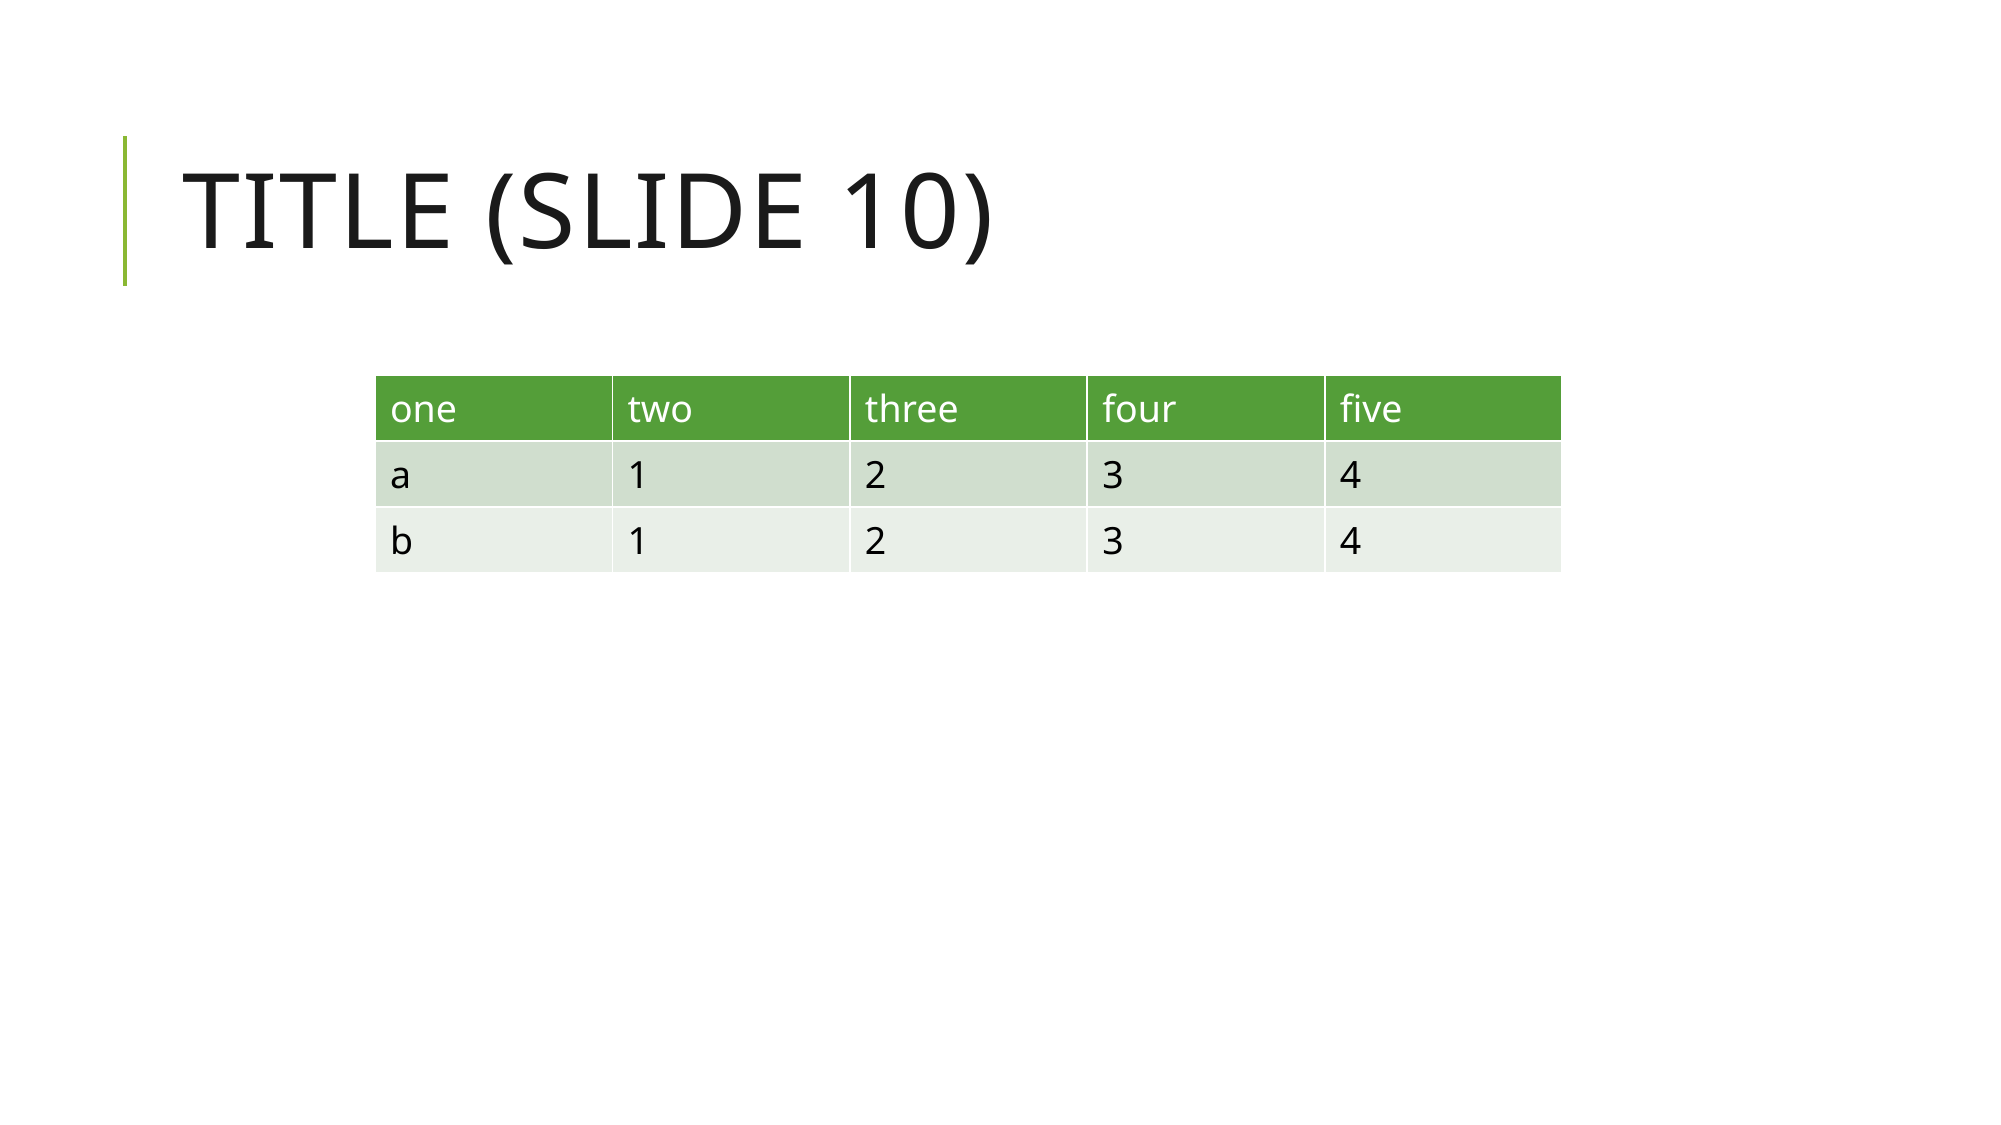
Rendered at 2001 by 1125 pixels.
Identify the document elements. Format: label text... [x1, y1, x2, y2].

table_header one [376, 376, 612, 440]
table_cell 2 [851, 442, 1086, 506]
table_cell 2 [851, 508, 1086, 572]
table_cell 4 [1326, 442, 1561, 506]
table_cell a [376, 442, 612, 506]
table_cell 3 [1088, 508, 1324, 572]
table_header five [1326, 376, 1561, 440]
table_header four [1088, 376, 1324, 440]
table_cell 3 [1088, 442, 1324, 506]
table_cell 4 [1326, 508, 1561, 572]
table_header two [613, 376, 849, 440]
table_cell 1 [613, 442, 849, 506]
title Title (Slide 10) [168, 96, 1763, 342]
table_cell 1 [613, 508, 849, 572]
table_cell b [376, 508, 612, 572]
table_header three [851, 376, 1086, 440]
